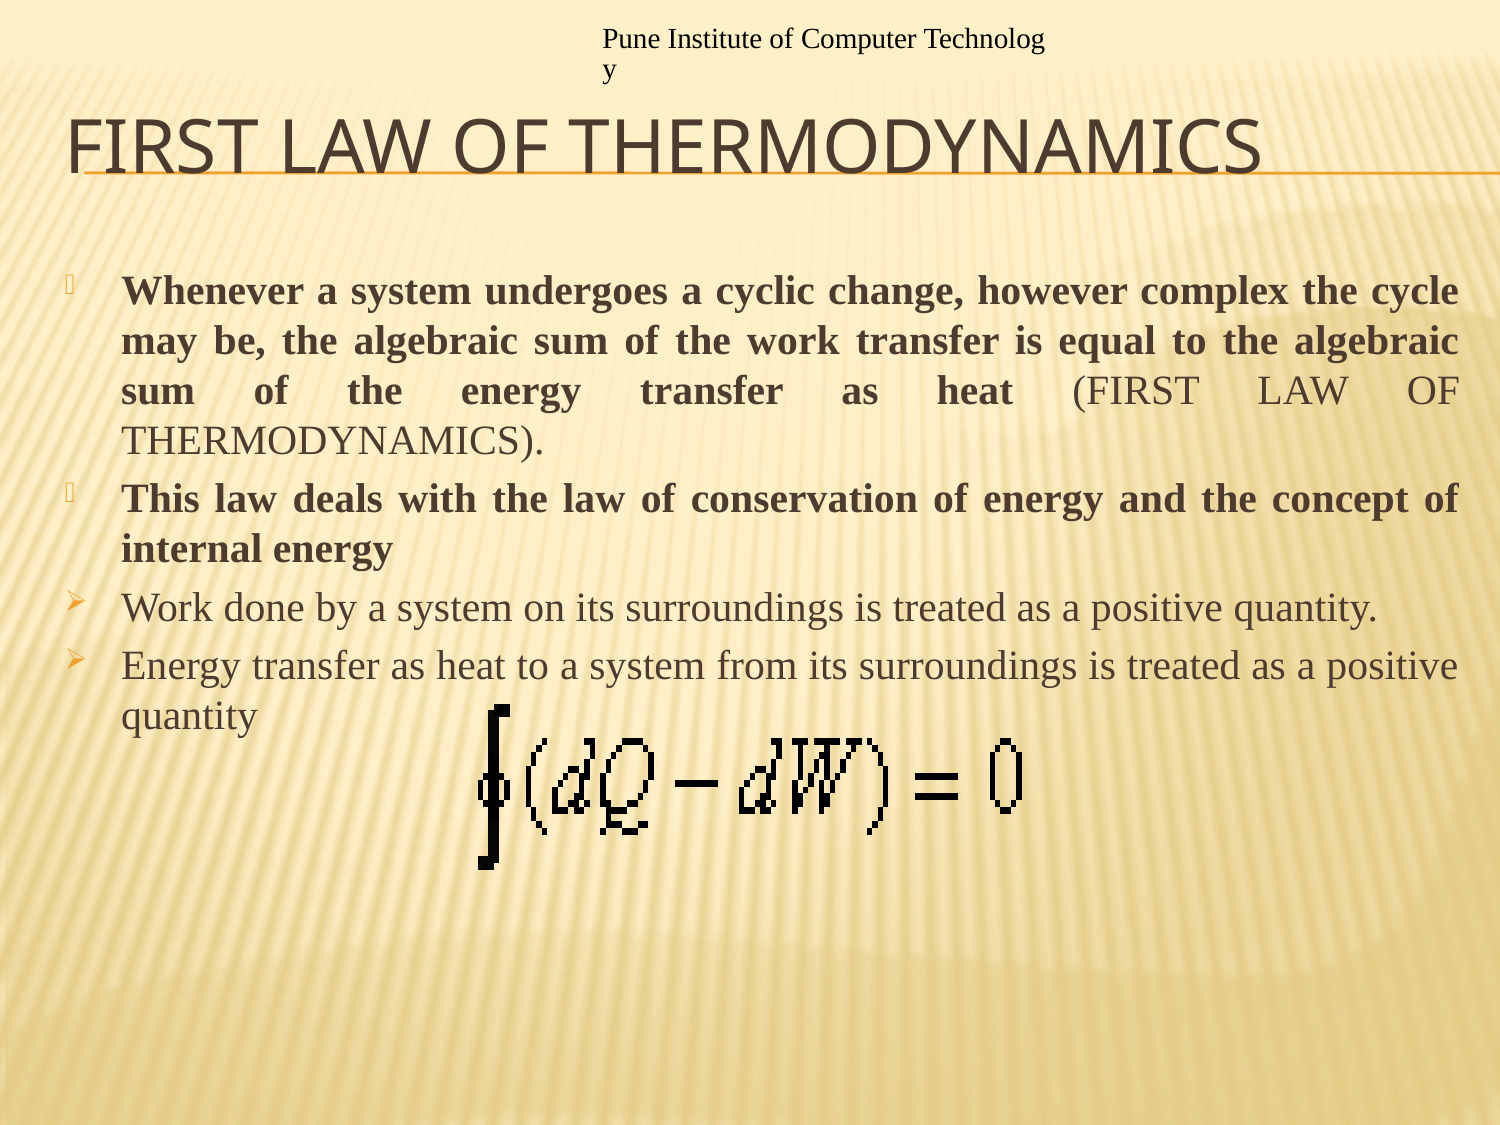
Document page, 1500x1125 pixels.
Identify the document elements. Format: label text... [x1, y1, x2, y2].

picture [477, 704, 1022, 871]
list Whenever a system undergoes a cyclic change, however complex the cycle may be, the algebraic sum of the work transfer is equal to the algebraic sum of the energy transfer as heat (FIRST LAW OF THERMODYNAMICS). This law deals with the law of conservation of energy and the concept of internal energy Work done by a system on its surroundings is treated as a positive quantity. Energy transfer as heat to a system from its surroundings is treated as a positive quantity [50, 254, 1475, 998]
title First Law of Thermodynamics [50, 75, 1475, 213]
footer Pune Institute of Computer Technology [587, 12, 1063, 60]
